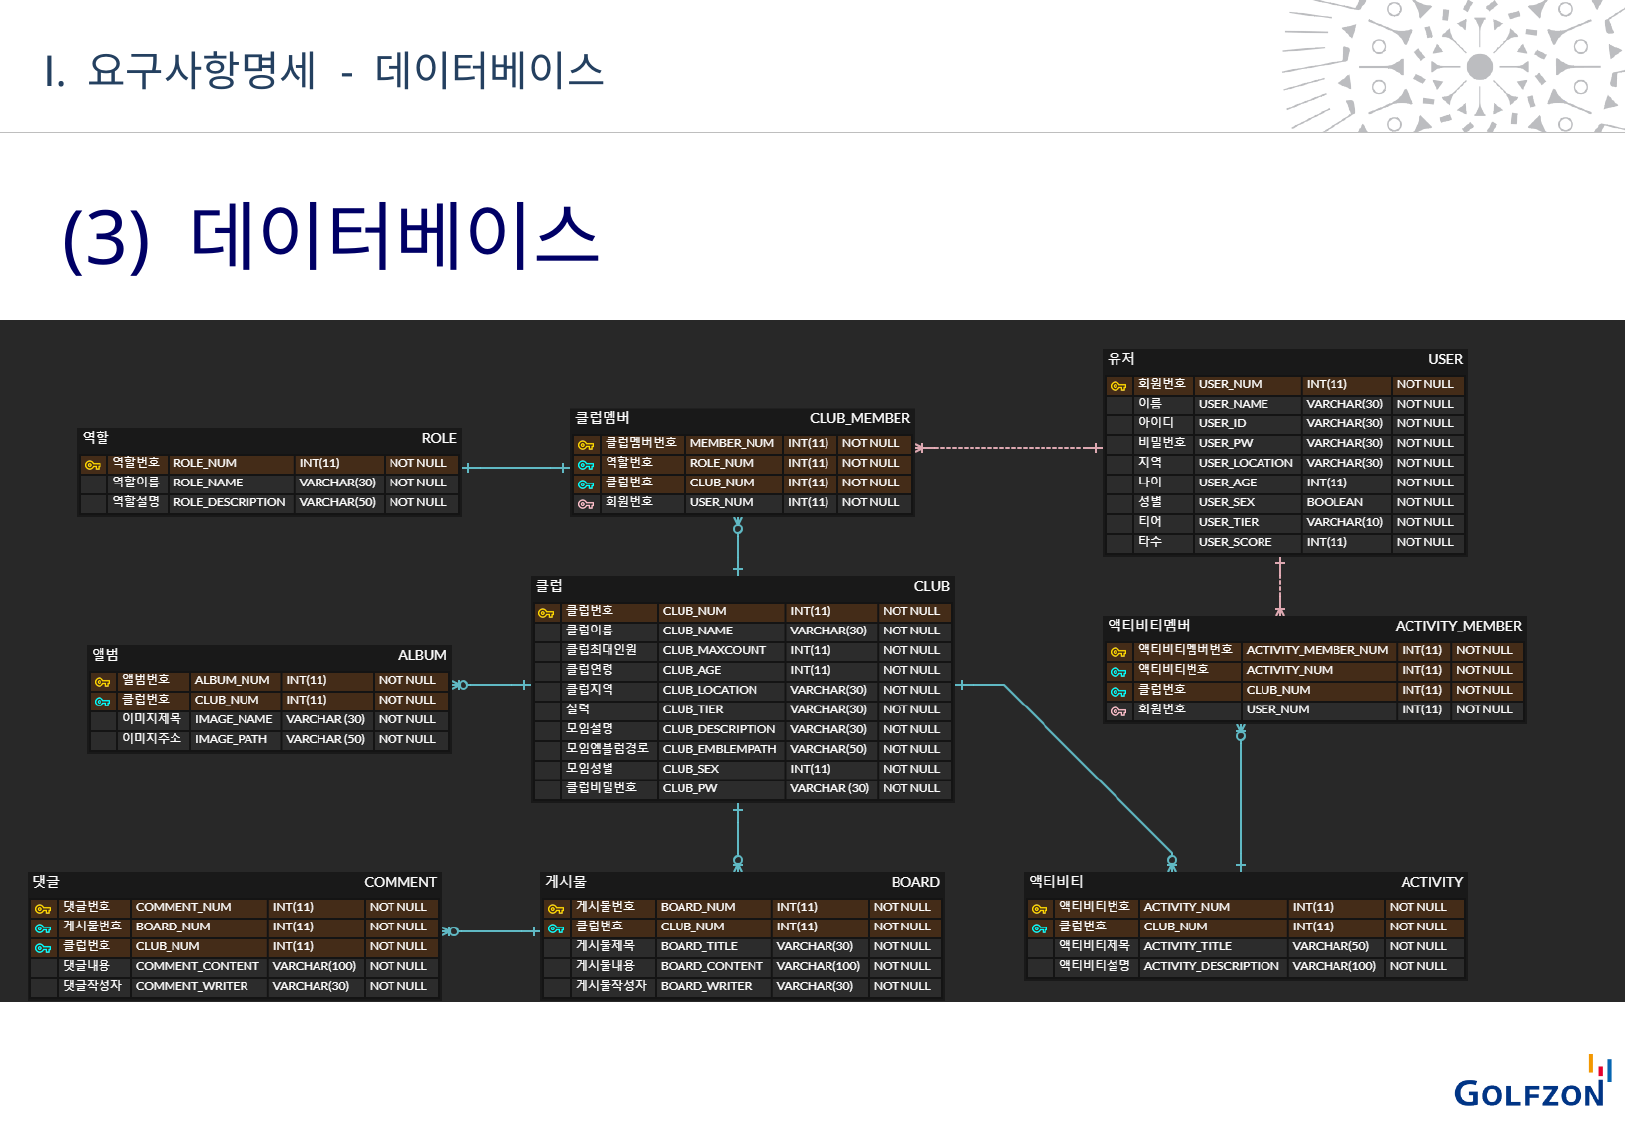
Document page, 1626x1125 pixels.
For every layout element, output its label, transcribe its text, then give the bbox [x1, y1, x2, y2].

picture [0, 320, 1625, 1003]
picture [1454, 1054, 1612, 1106]
text_box (3) 데이터베이스 [41, 187, 642, 280]
text_box Ⅰ. 요구사항명세 - 데이터베이스 [41, 42, 675, 95]
picture [1281, 0, 1625, 132]
